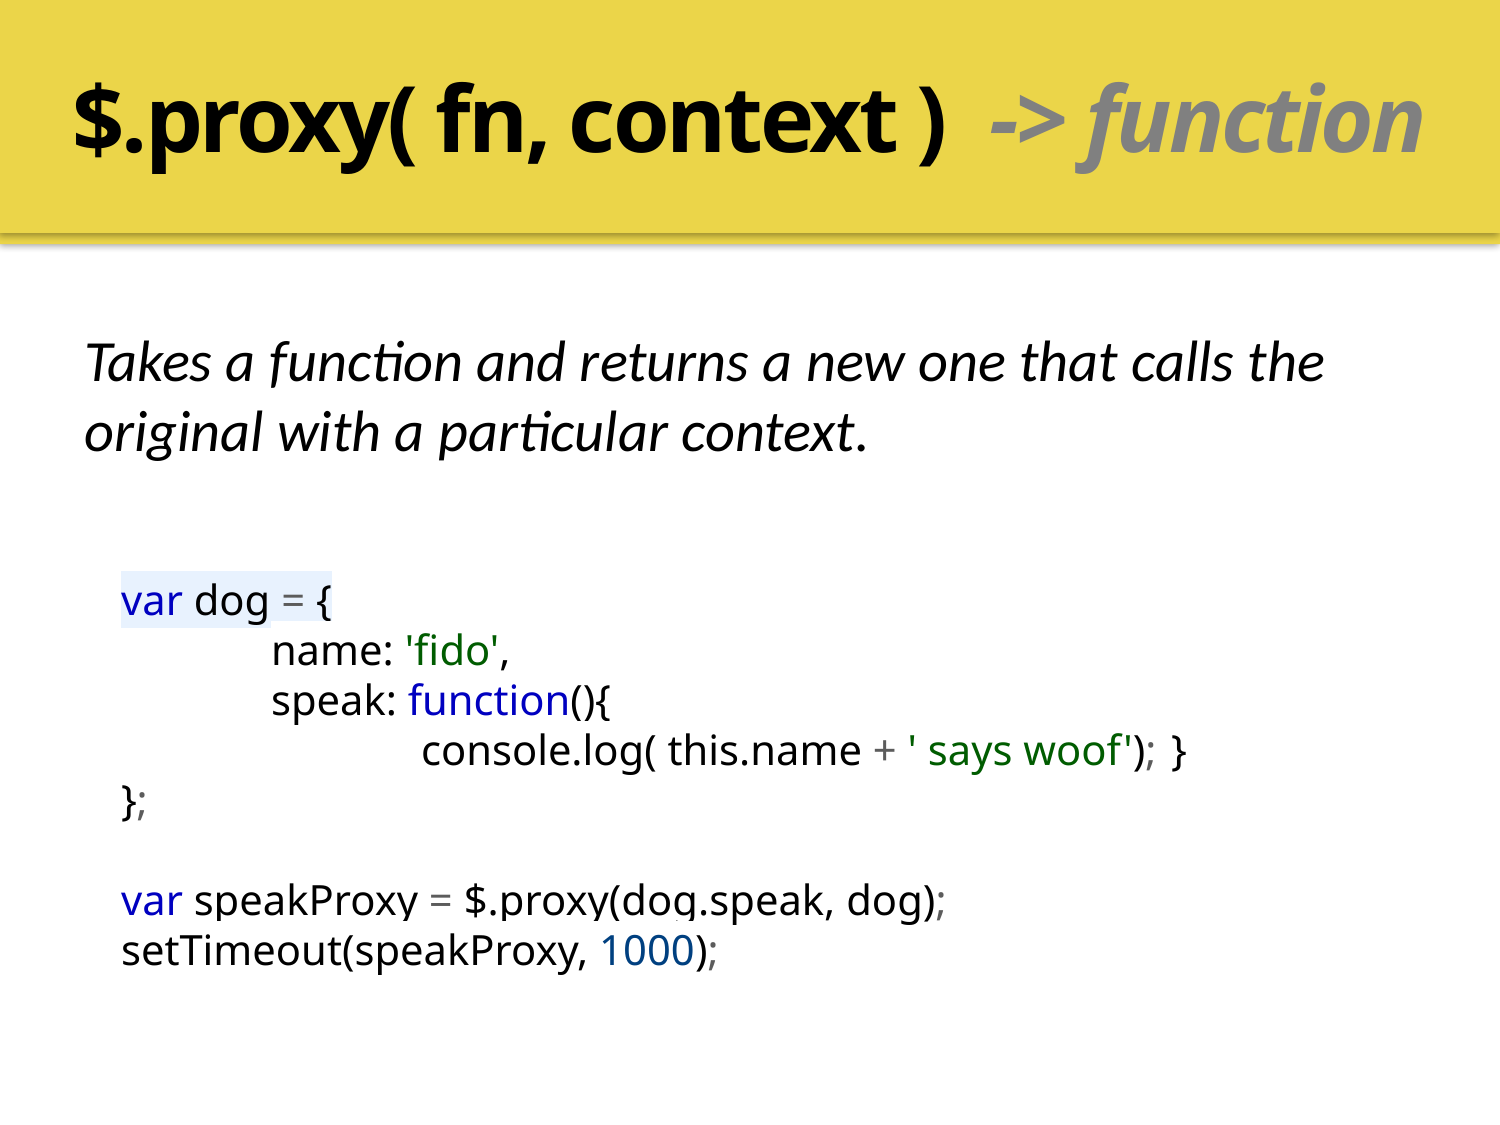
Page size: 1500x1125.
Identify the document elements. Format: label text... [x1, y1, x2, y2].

text_box Takes a function and returns a new one that calls the original with a particular context. [69, 316, 1437, 471]
text_box var dog = { name: 'fido', speak: function(){ console.log( this.name + ' says woof'); } }; var speakProxy = $.proxy(dog.speak, dog); setTimeout(speakProxy, 1000); [106, 566, 1202, 982]
text_box $.proxy( fn, context ) -> function [0, 0, 1500, 233]
text_box [0, 240, 1500, 245]
